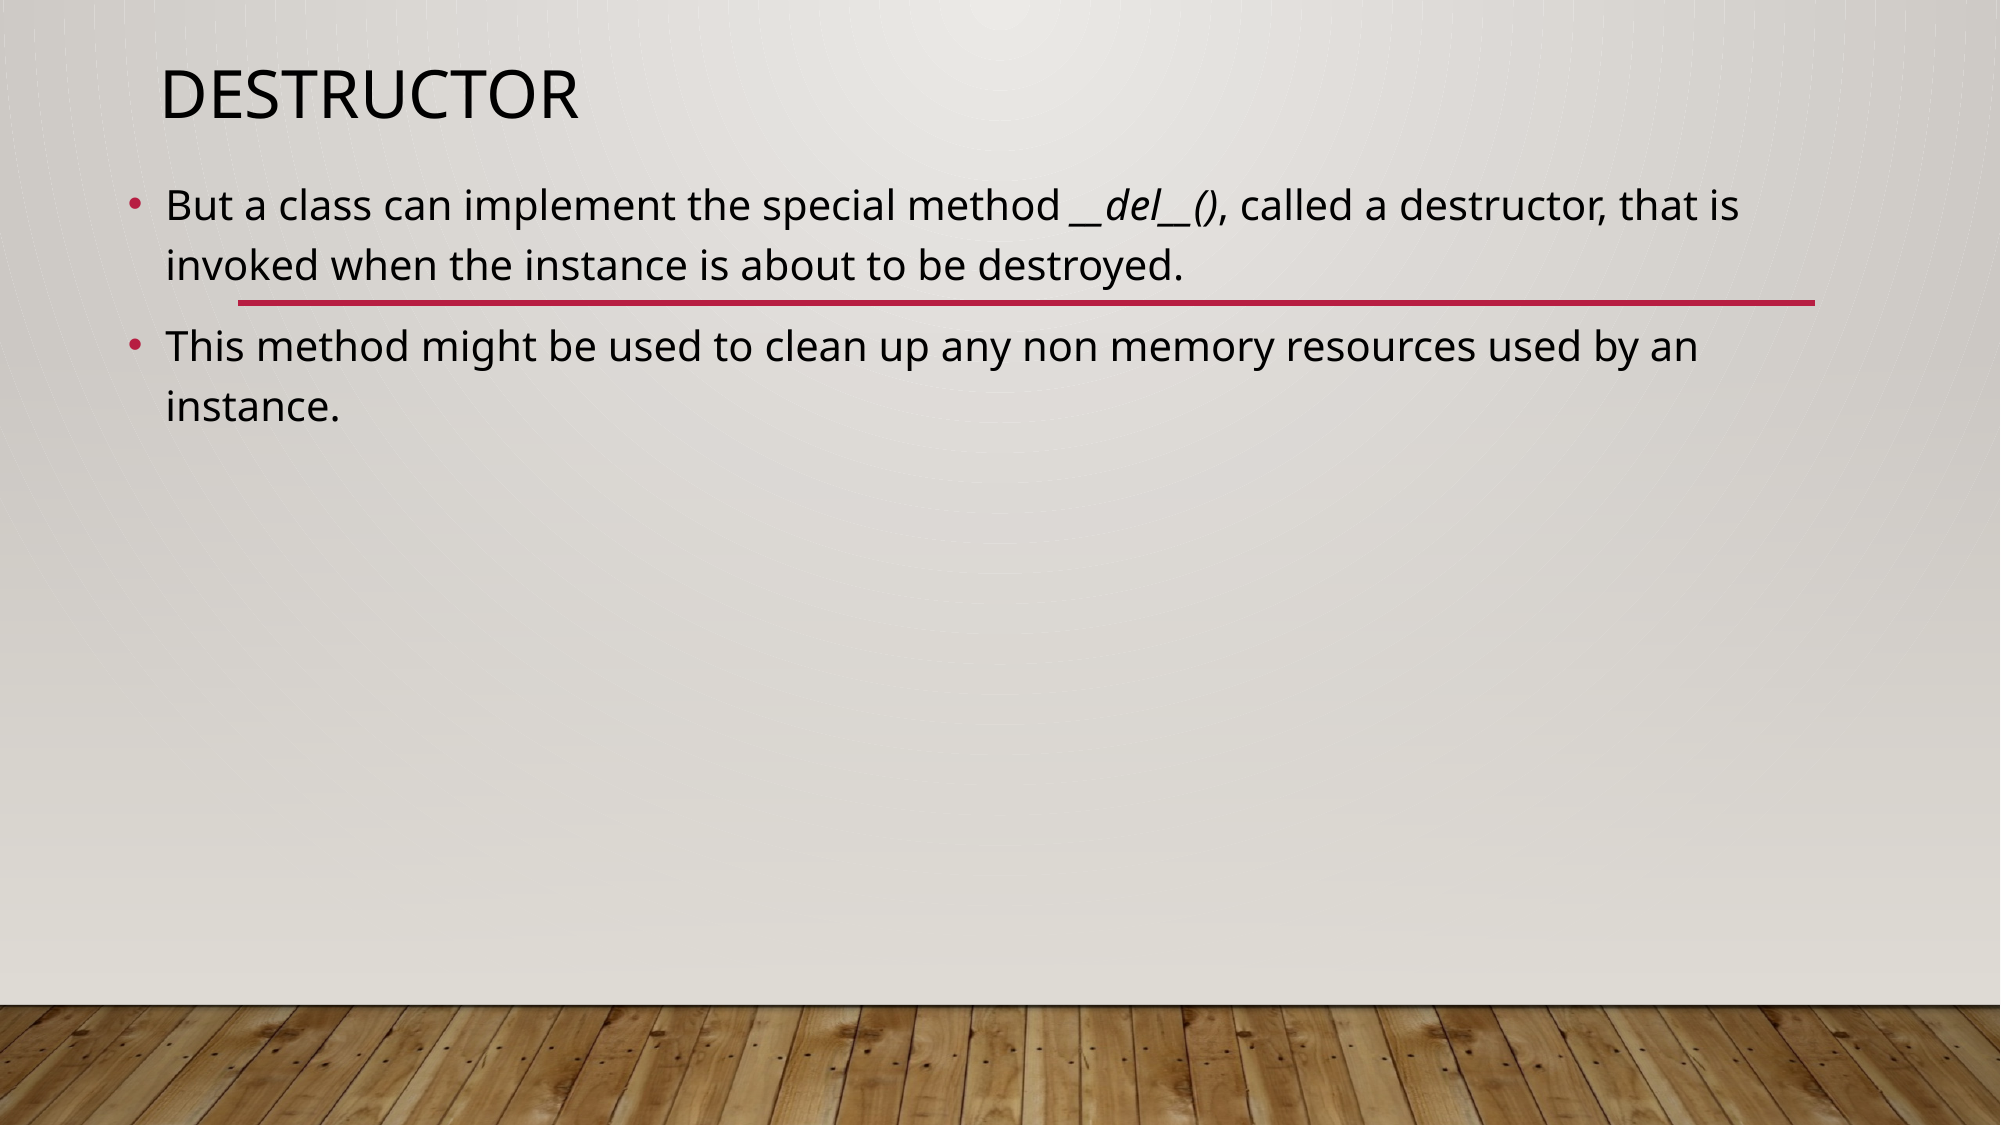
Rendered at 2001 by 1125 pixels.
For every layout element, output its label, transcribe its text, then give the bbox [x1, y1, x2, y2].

picture [0, 1005, 2000, 1125]
list But a class can implement the special method __del__(), called a destructor, that is invoked when the instance is about to be destroyed. This method might be used to clean up any non memory resources used by an instance. [112, 161, 1814, 897]
title Destructor [144, 53, 1814, 161]
